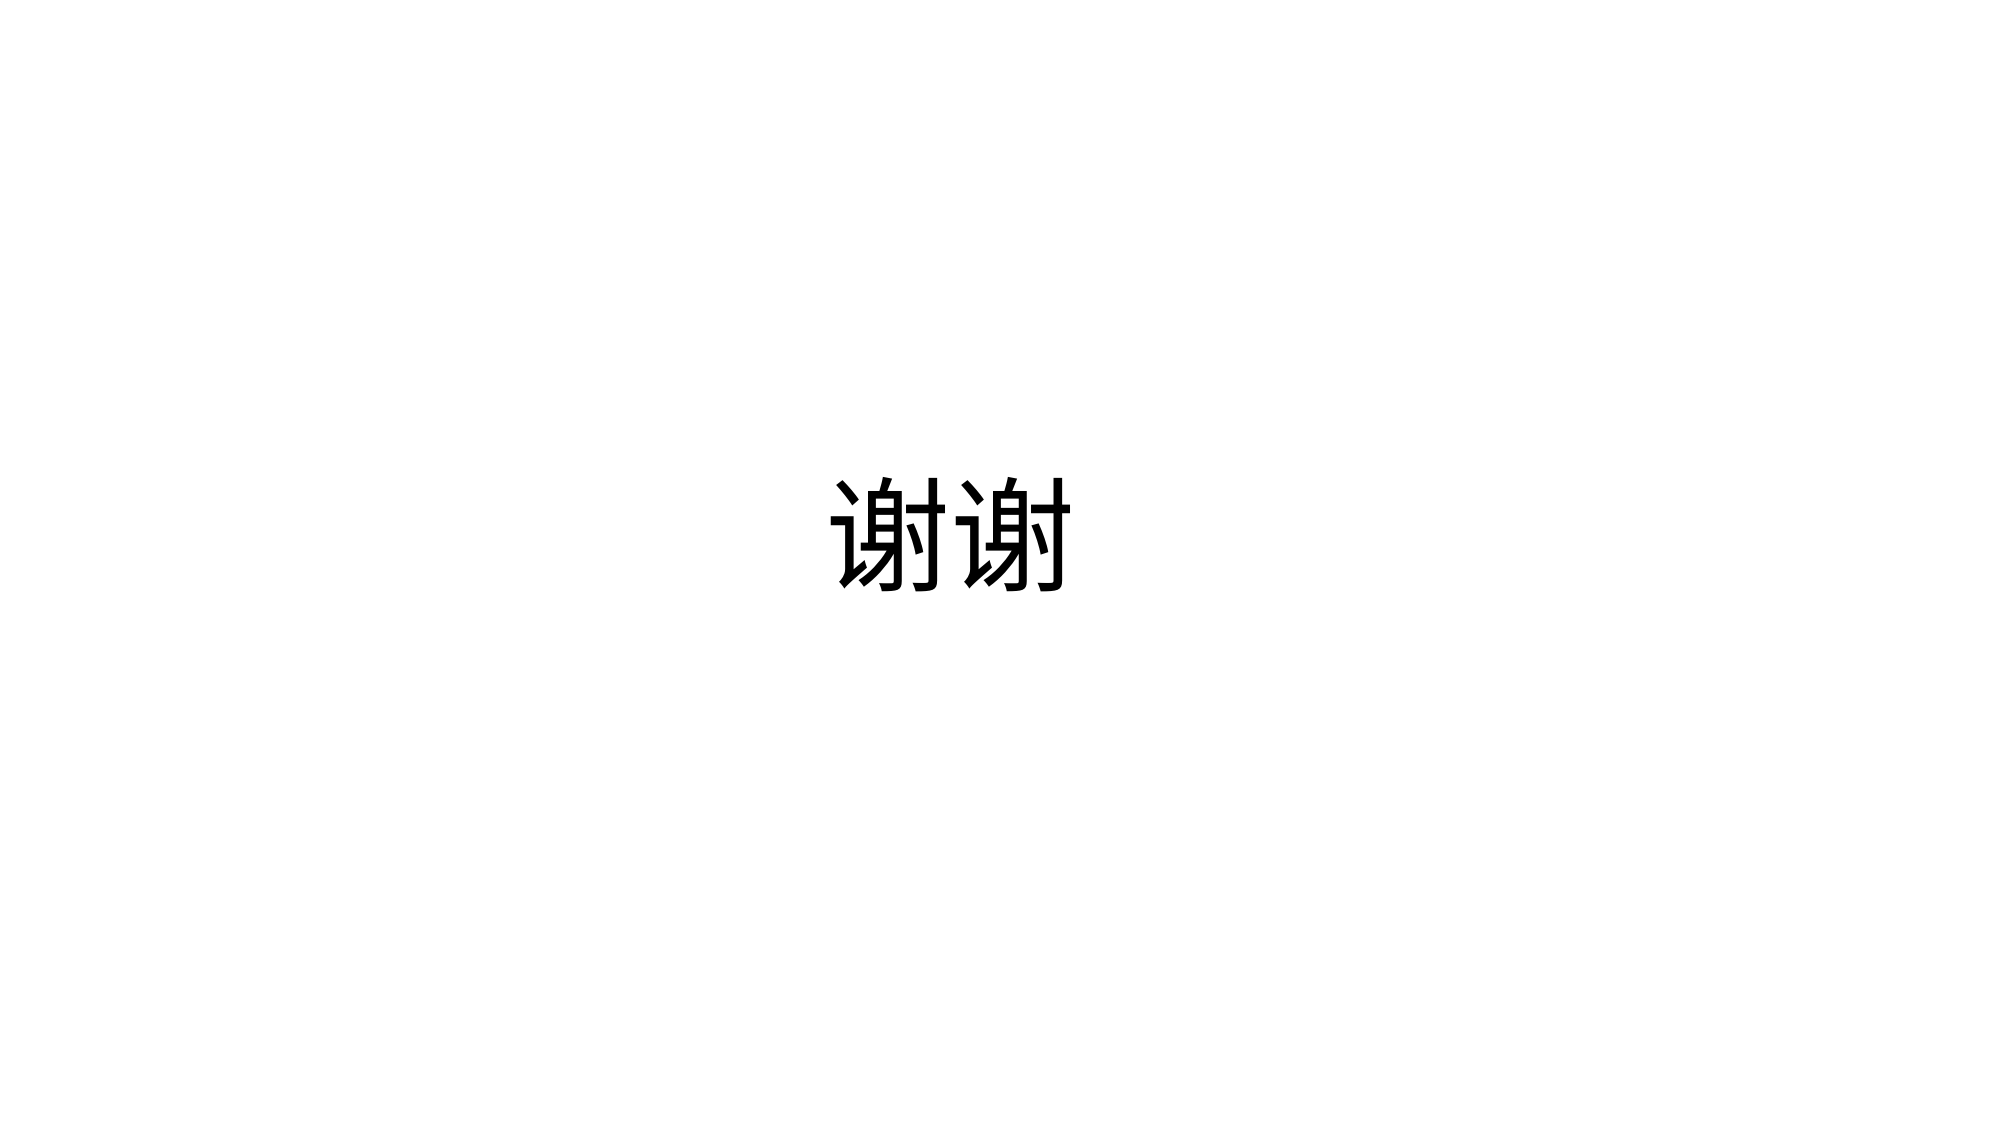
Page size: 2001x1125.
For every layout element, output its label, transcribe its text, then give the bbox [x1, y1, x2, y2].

title 谢谢 [200, 463, 1700, 617]
